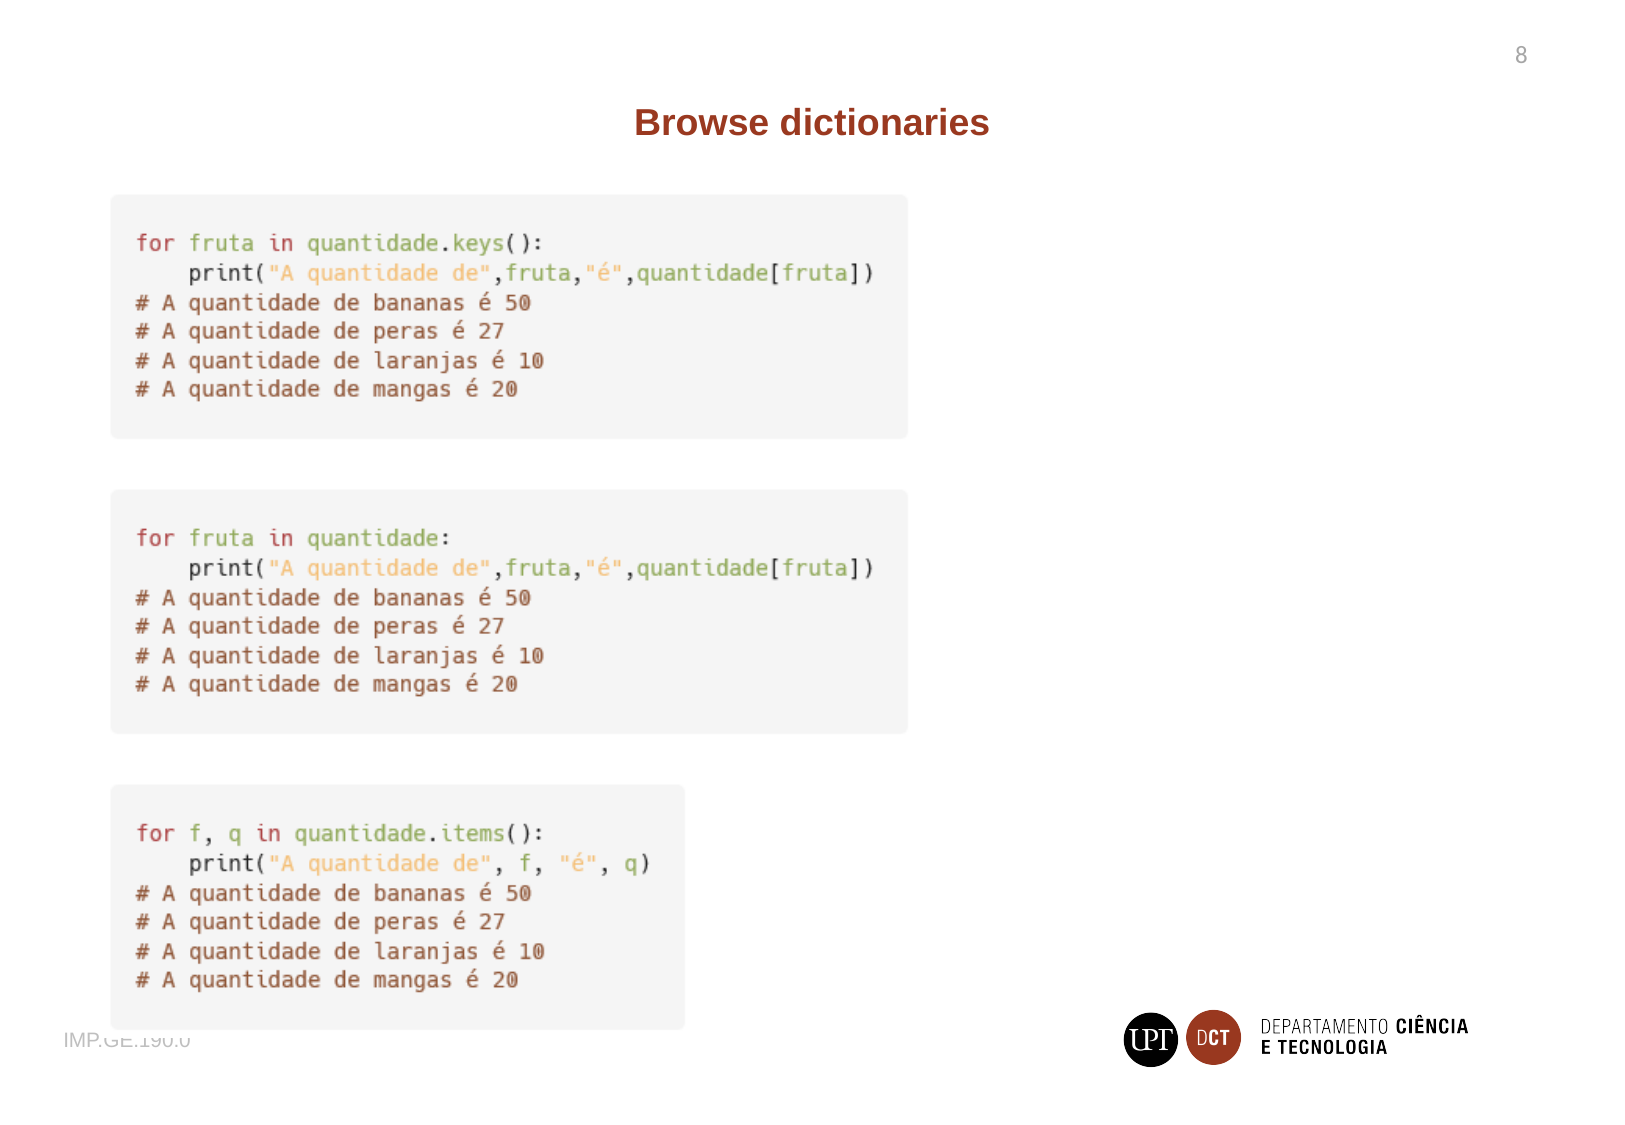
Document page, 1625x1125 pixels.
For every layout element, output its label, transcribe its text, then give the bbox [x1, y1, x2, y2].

text_box Browse dictionaries [0, 90, 1625, 151]
text_box IMP.GE.190.0 [48, 1019, 206, 1060]
picture [102, 482, 916, 743]
slide_number 8 [1164, 31, 1543, 91]
picture [102, 187, 916, 447]
picture [102, 777, 693, 1038]
picture [1114, 1001, 1477, 1081]
